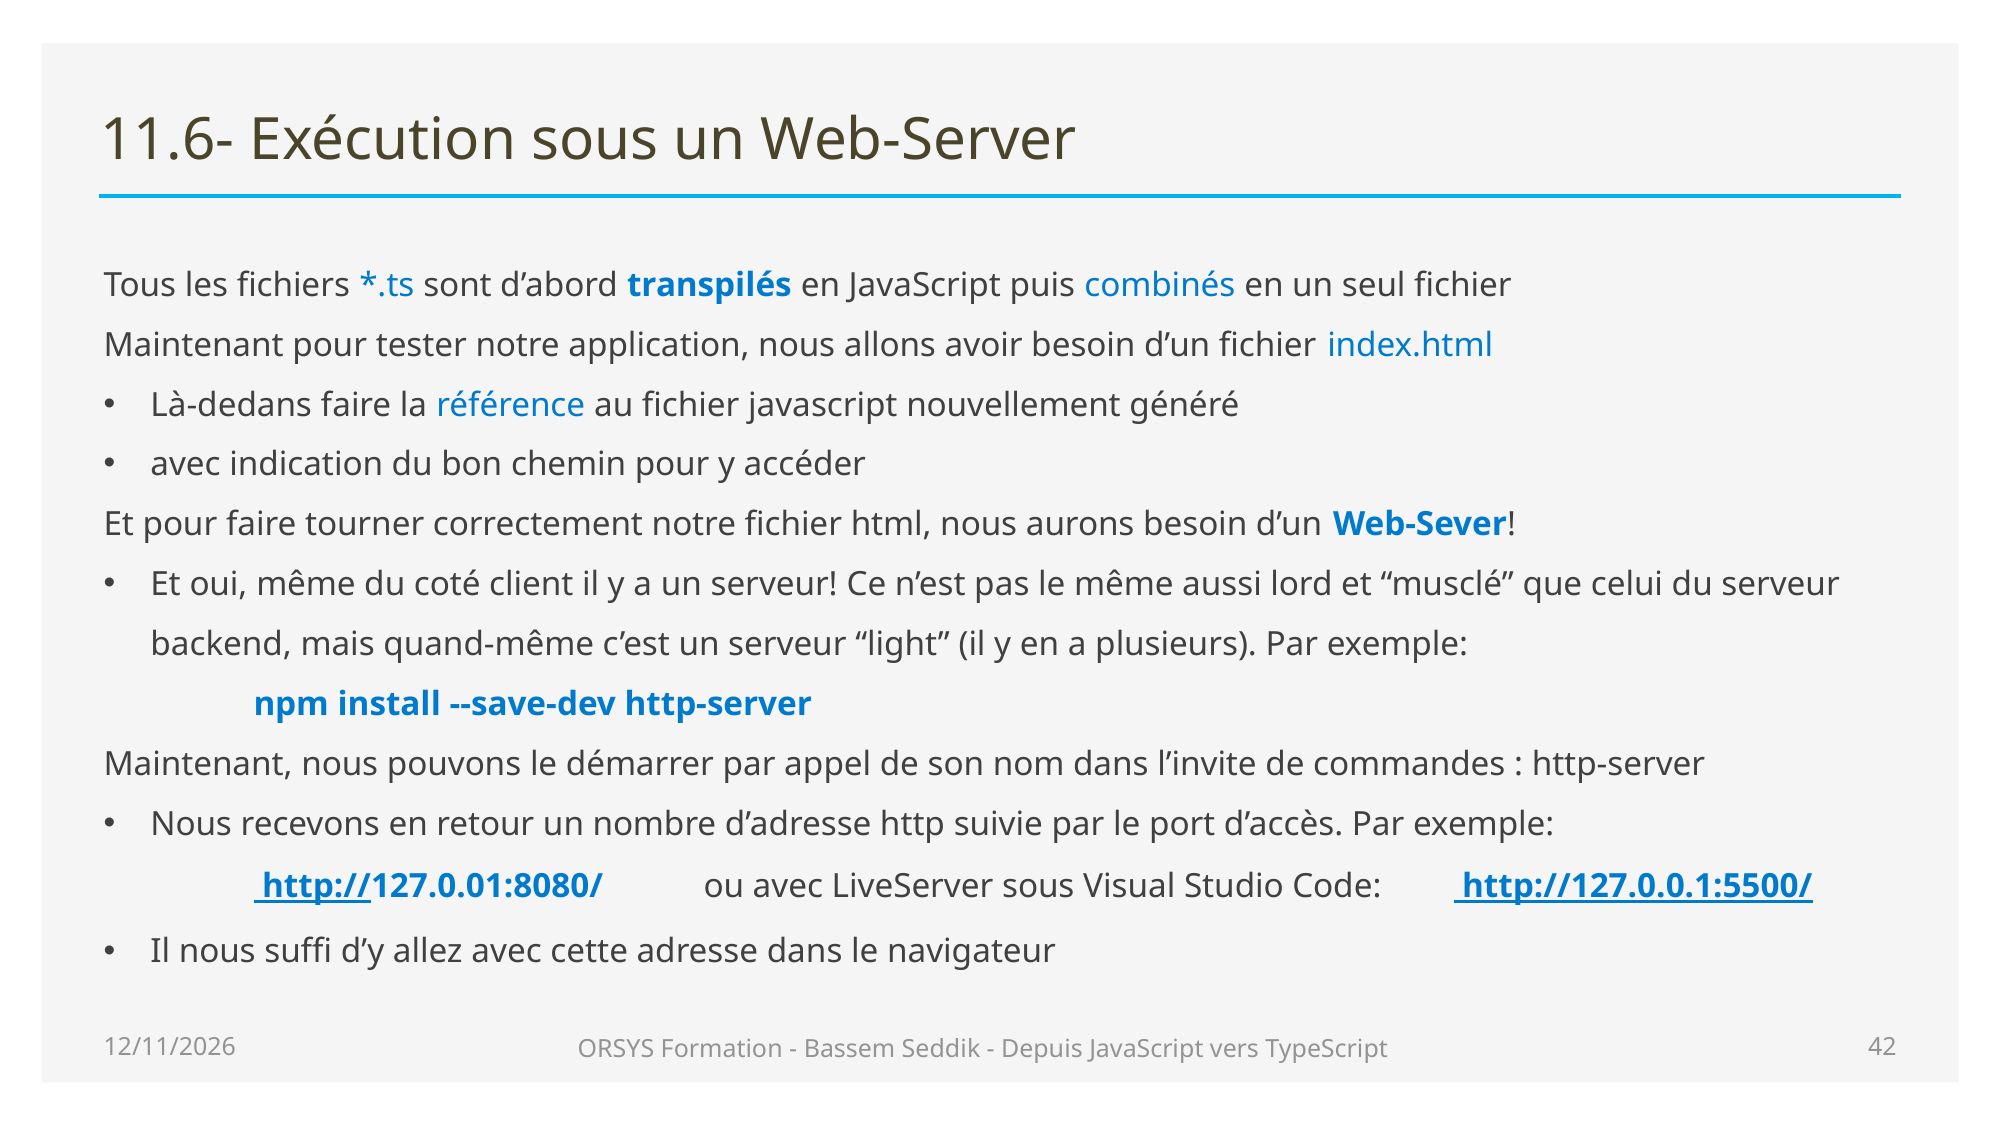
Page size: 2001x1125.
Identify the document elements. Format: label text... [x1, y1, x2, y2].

list Tous les fichiers *.ts sont d’abord transpilés en JavaScript puis combinés en un seul fichier Maintenant pour tester notre application, nous allons avoir besoin d’un fichier index.html Là-dedans faire la référence au fichier javascript nouvellement généré avec indication du bon chemin pour y accéder Et pour faire tourner correctement notre fichier html, nous aurons besoin d’un Web-Sever! Et oui, même du coté client il y a un serveur! Ce n’est pas le même aussi lord et “musclé” que celui du serveur backend, mais quand-même c’est un serveur “light” (il y en a plusieurs). Par exemple: npm install --save-dev http-server Maintenant, nous pouvons le démarrer par appel de son nom dans l’invite de commandes : http-server Nous recevons en retour un nombre d’adresse http suivie par le port d’accès. Par exemple: http://127.0.01:8080/ ou avec LiveServer sous Visual Studio Code: http://127.0.0.1:5500/ Il nous suffi d’y allez avec cette adresse dans le navigateur [88, 235, 1888, 978]
footer ORSYS Formation - Bassem Seddik - Depuis JavaScript vers TypeScript [340, 1017, 1626, 1078]
title 11.6- Exécution sous un Web-Server [85, 73, 1888, 179]
slide_number 42 [1626, 1017, 1912, 1078]
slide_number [88, 1017, 340, 1078]
